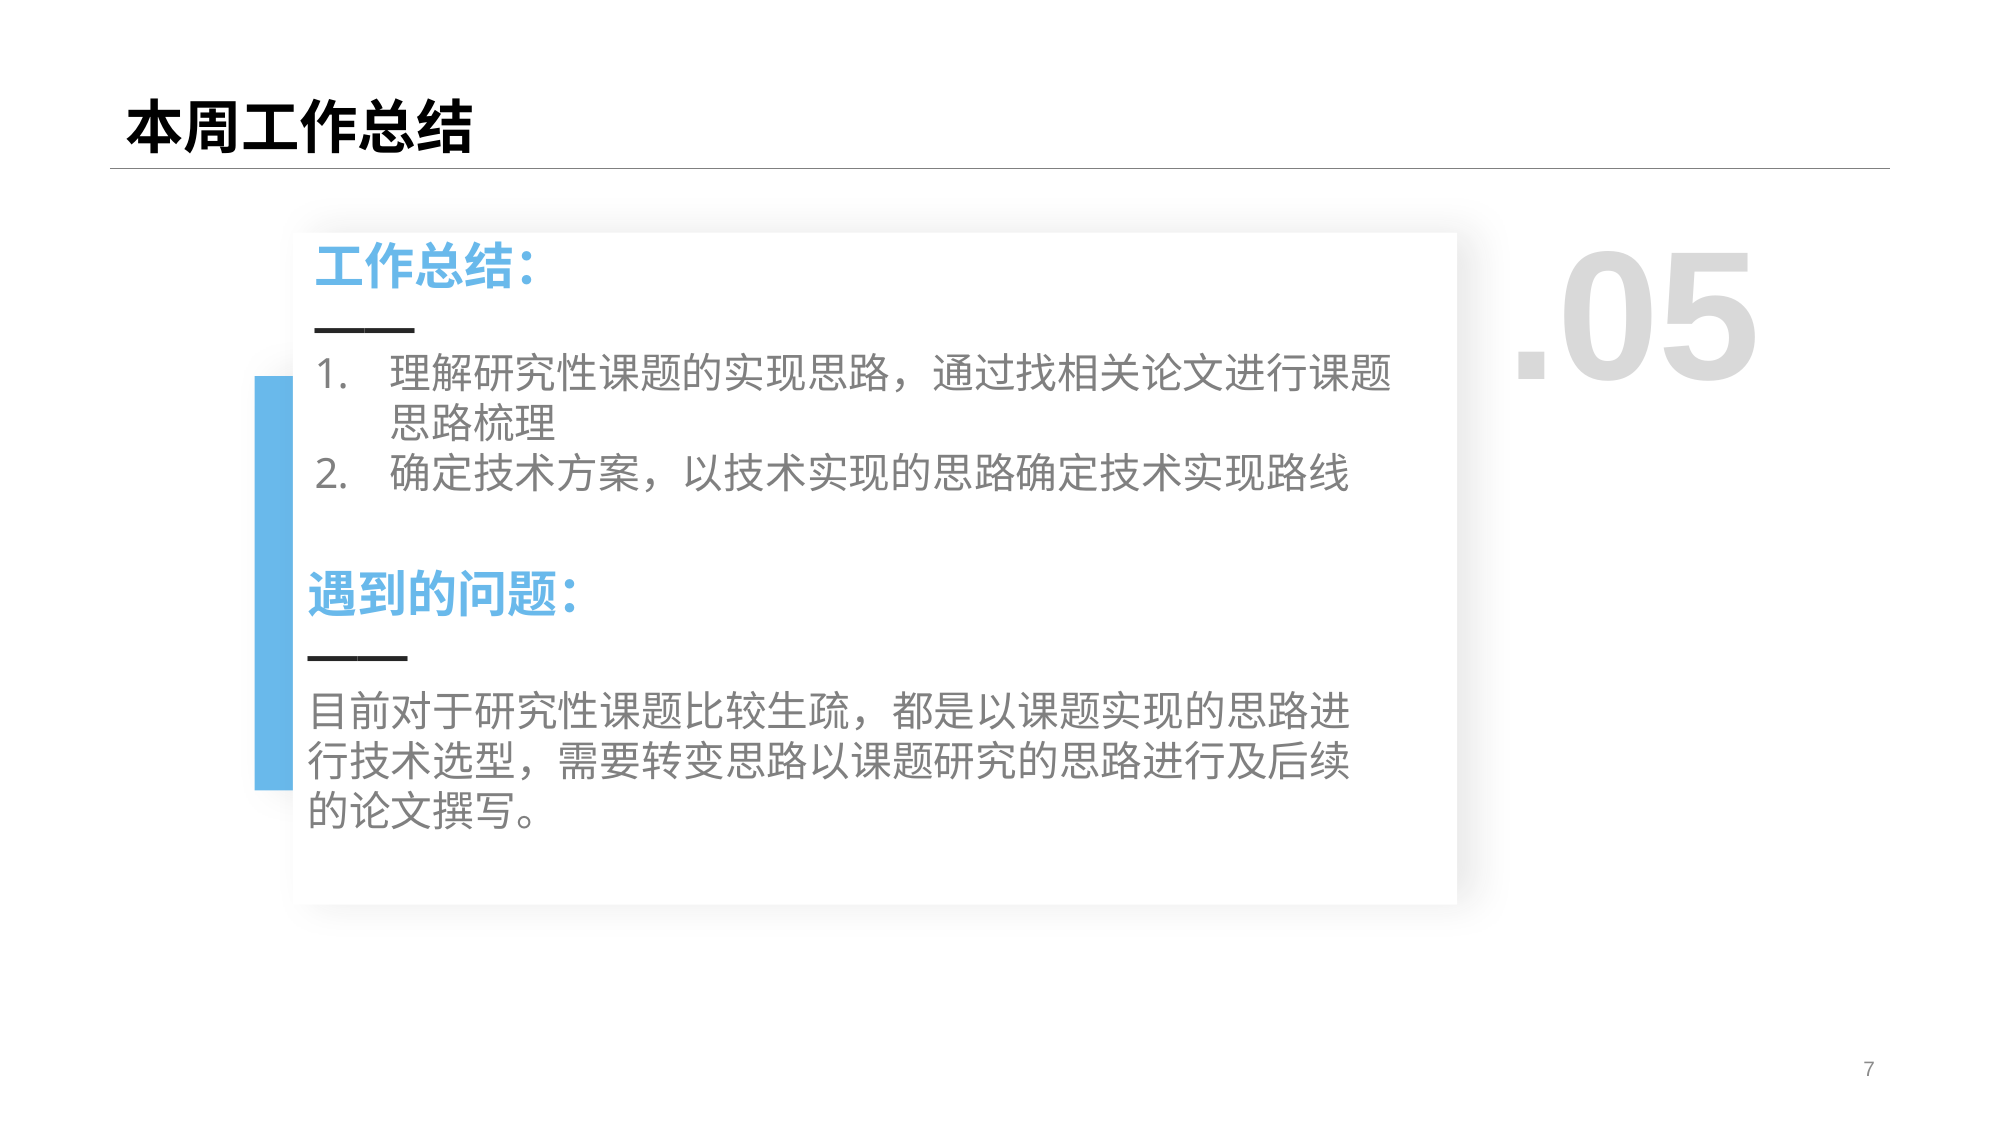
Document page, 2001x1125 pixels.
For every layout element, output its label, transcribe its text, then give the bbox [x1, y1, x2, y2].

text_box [254, 189, 1778, 905]
slide_number 7 [1412, 1050, 1890, 1085]
title 本周工作总结 [109, 0, 1890, 169]
